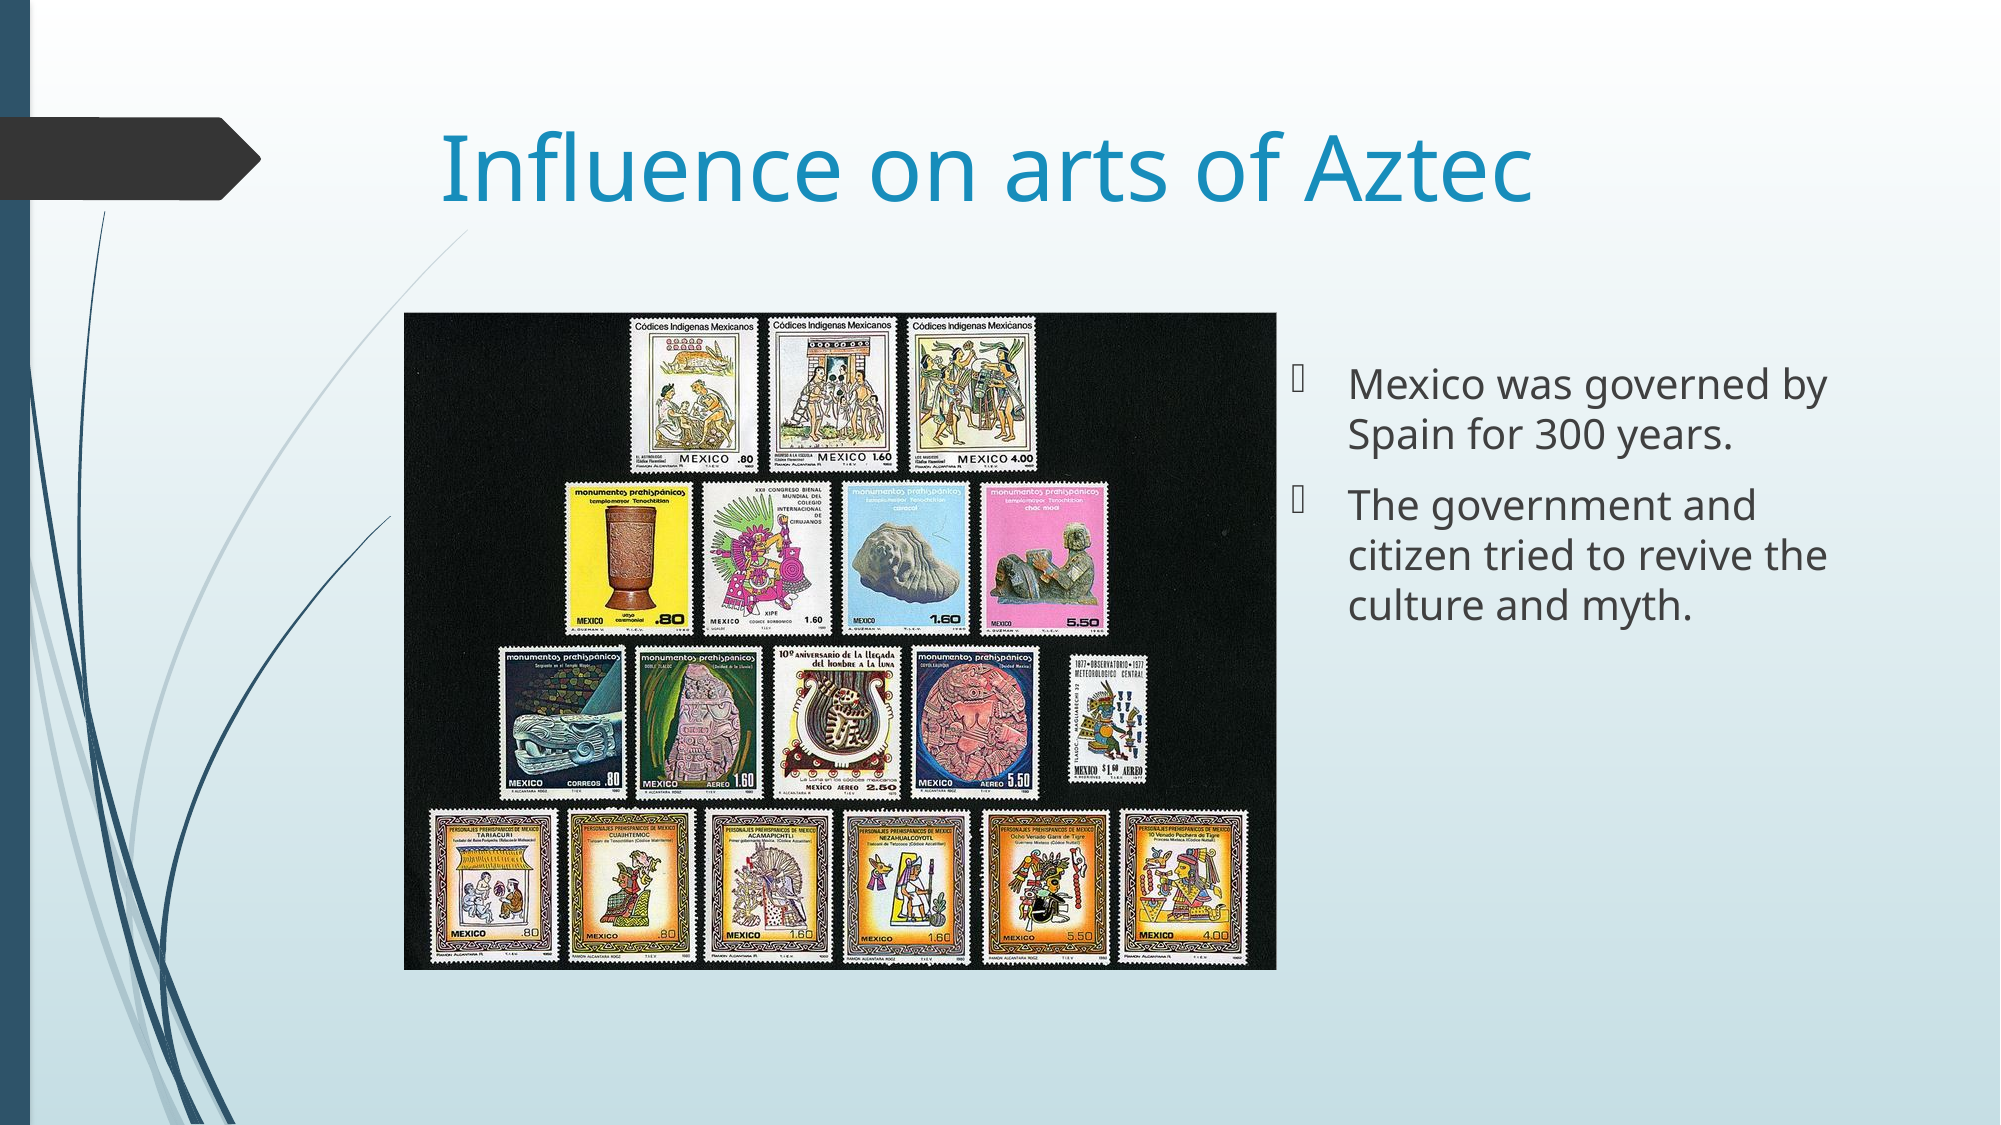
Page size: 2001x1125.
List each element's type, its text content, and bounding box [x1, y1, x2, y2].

title Influence on arts of Aztec [425, 102, 1888, 313]
list Mexico was governed by Spain for 300 years. The government and citizen tried to revive the culture and myth. [1280, 350, 1888, 970]
picture [404, 312, 1277, 970]
